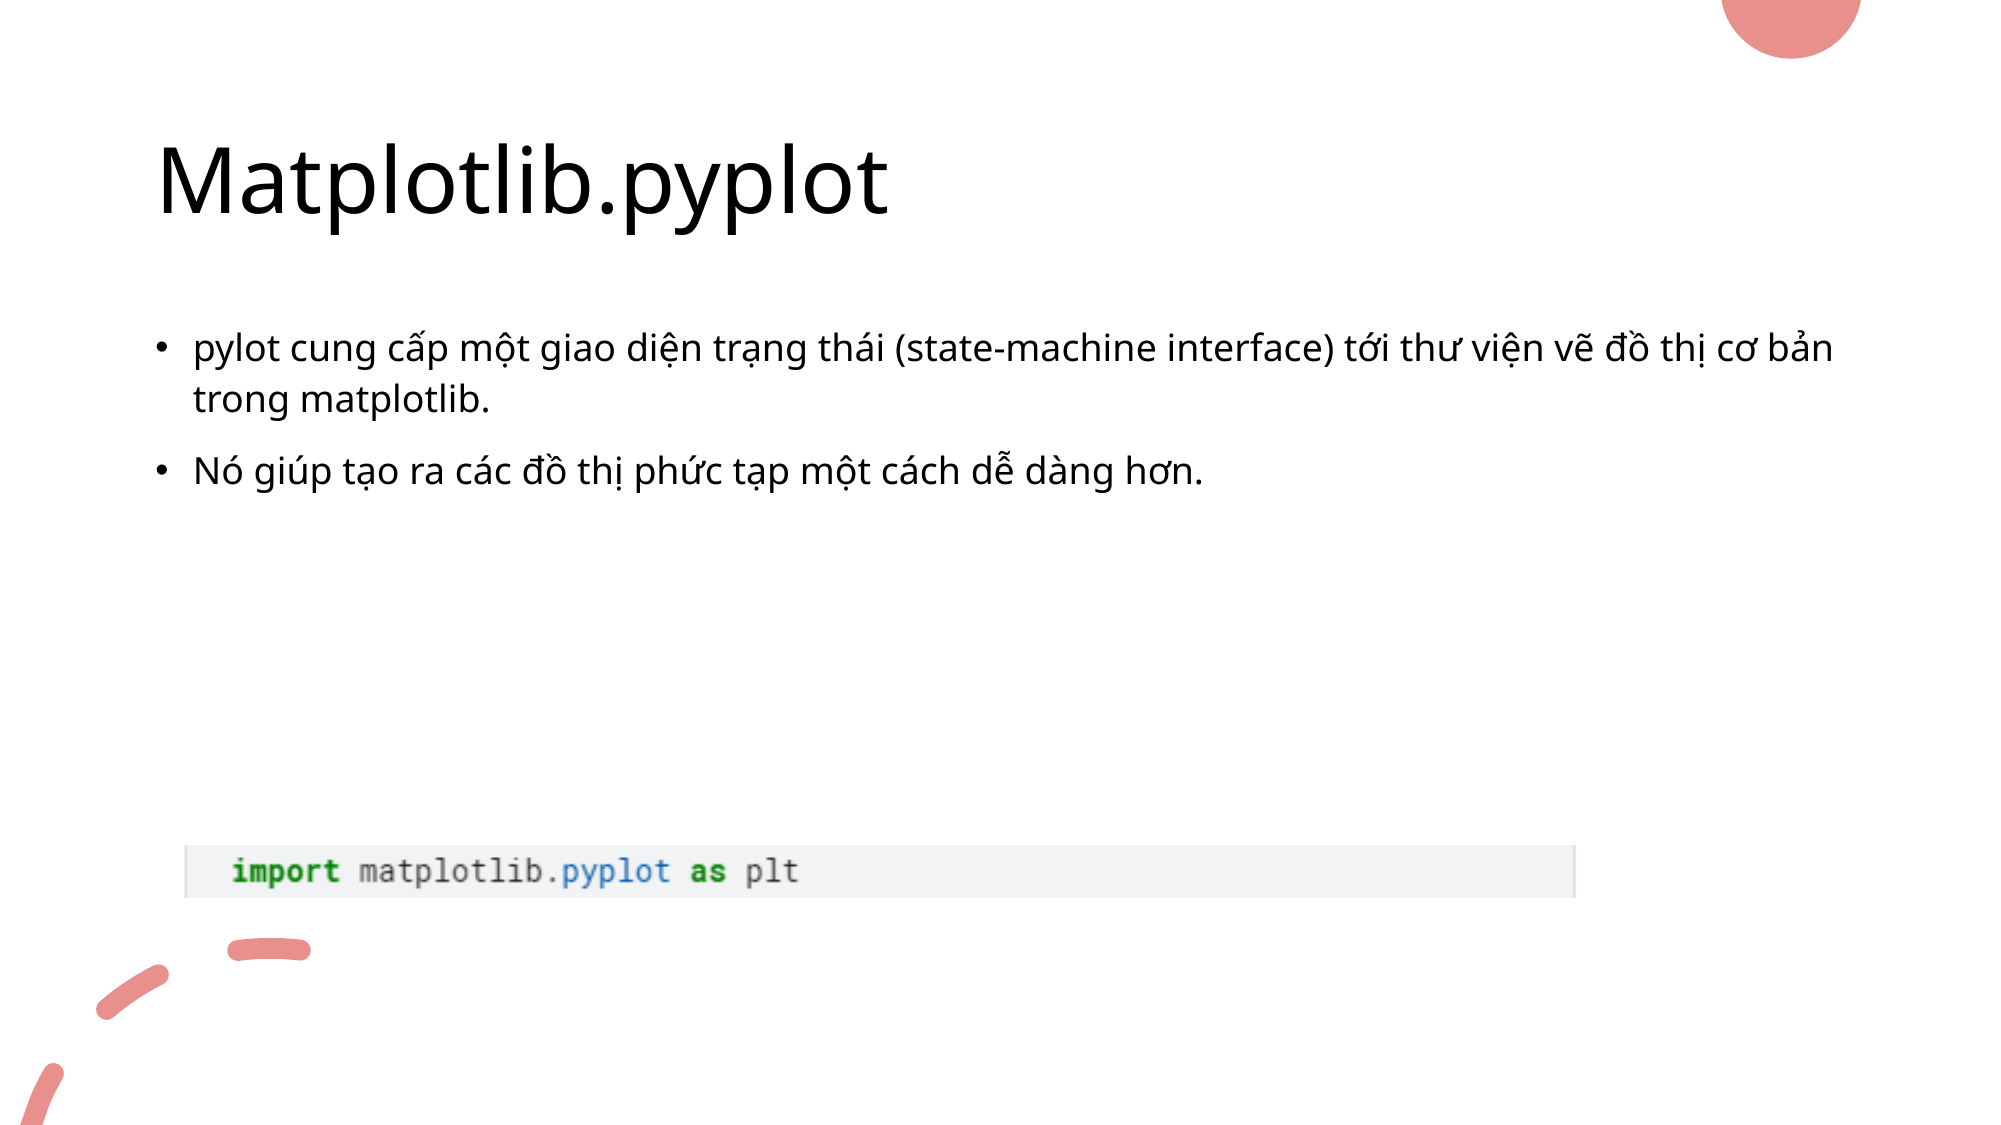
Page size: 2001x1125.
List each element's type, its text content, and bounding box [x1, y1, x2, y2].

title Matplotlib.pyplot [137, 59, 1863, 278]
list pylot cung cấp một giao diện trạng thái (state-machine interface) tới thư viện vẽ đồ thị cơ bản trong matplotlib. Nó giúp tạo ra các đồ thị phức tạp một cách dễ dàng hơn. [137, 299, 1863, 933]
picture [170, 845, 1598, 899]
